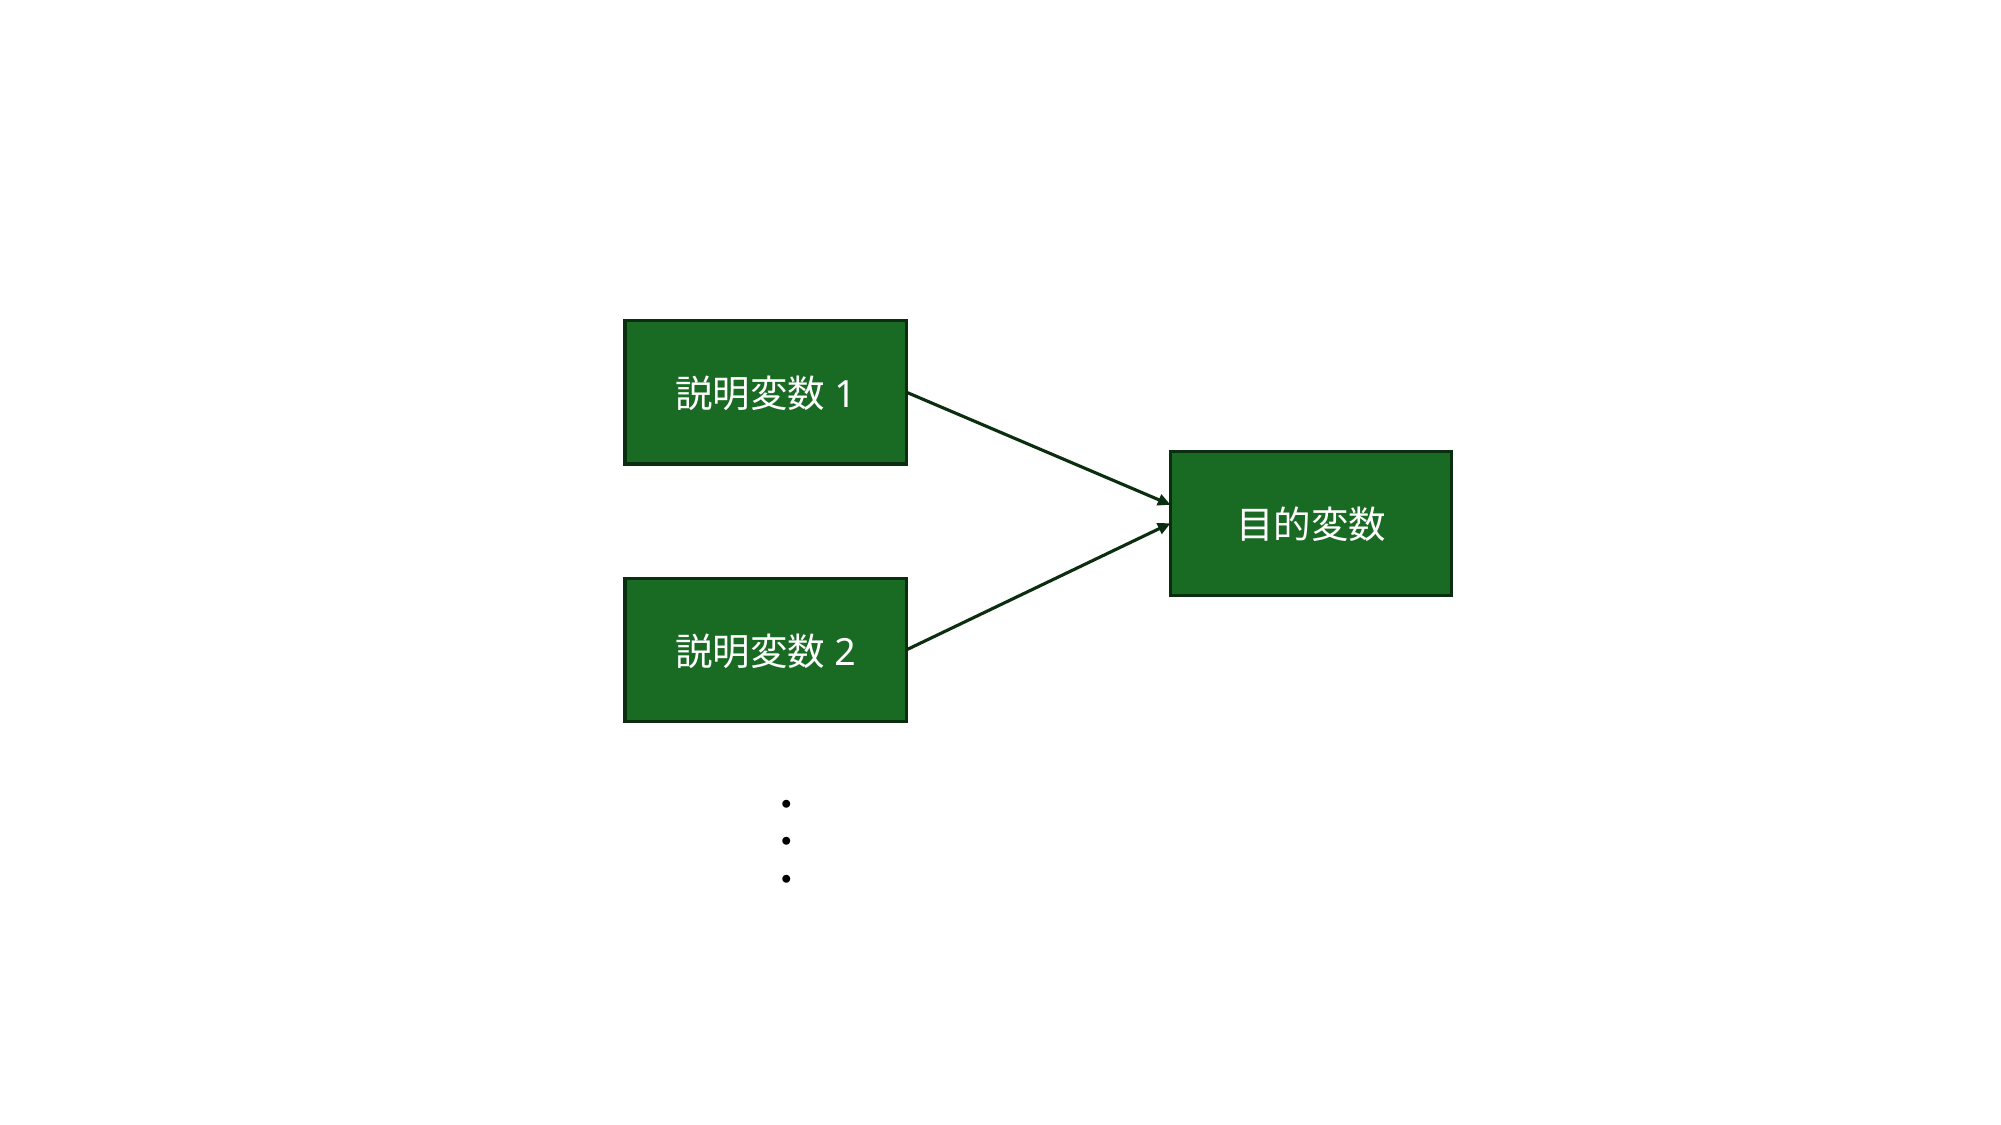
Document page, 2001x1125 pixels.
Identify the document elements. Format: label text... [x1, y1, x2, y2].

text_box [905, 391, 1171, 506]
text_box 目的変数 [1169, 450, 1453, 597]
text_box ・・・ [741, 770, 818, 914]
text_box 説明変数1 [623, 319, 908, 466]
text_box 説明変数2 [623, 577, 908, 723]
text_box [905, 522, 1171, 651]
